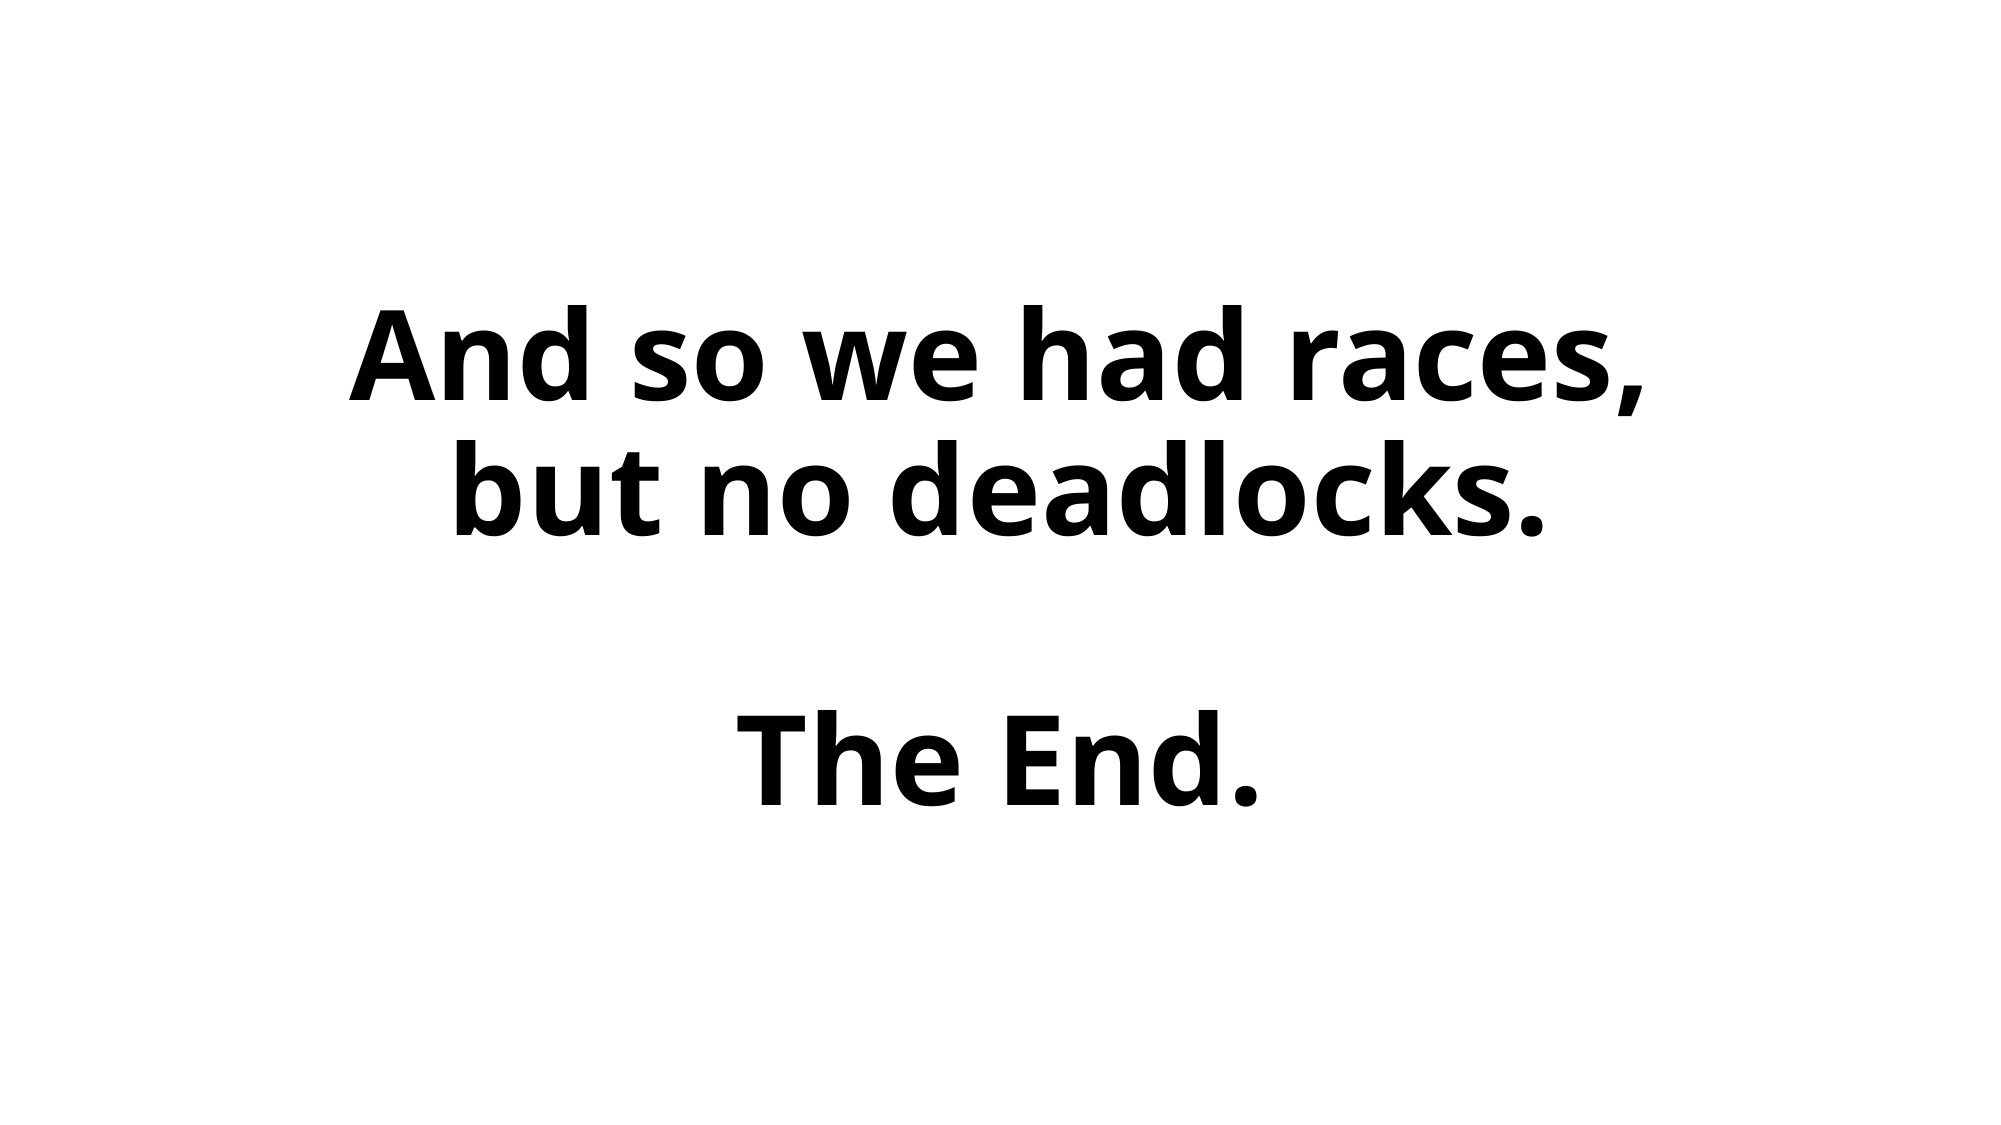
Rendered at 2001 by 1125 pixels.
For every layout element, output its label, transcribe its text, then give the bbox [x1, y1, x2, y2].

title And so we had races, but no deadlocks. The End. [0, 0, 2000, 1125]
